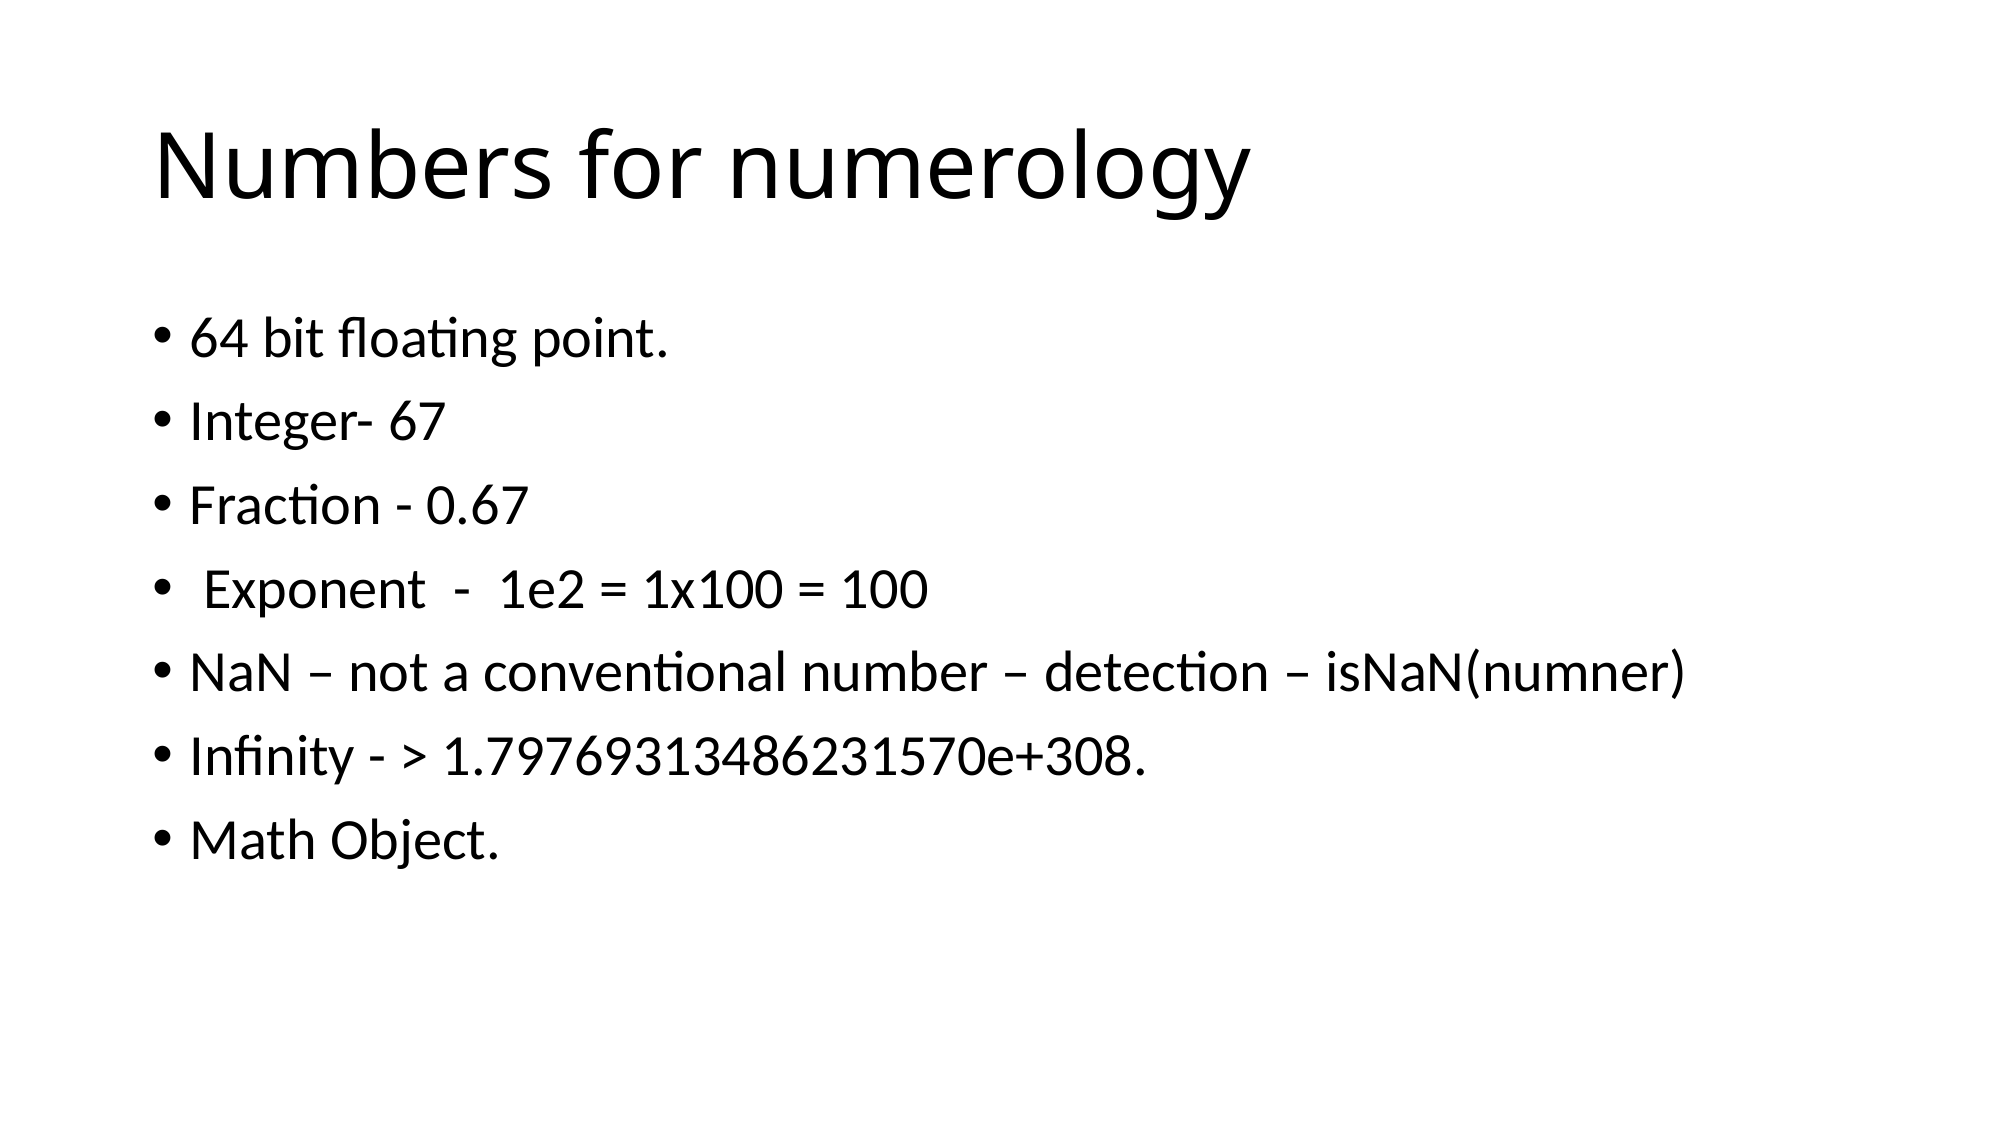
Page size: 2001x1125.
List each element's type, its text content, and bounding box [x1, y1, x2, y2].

list 64 bit floating point. Integer- 67 Fraction - 0.67 Exponent - 1e2 = 1x100 = 100 NaN – not a conventional number – detection – isNaN(numner) Infinity - > 1.79769313486231570e+308. Math Object. [137, 299, 1863, 1014]
title Numbers for numerology [137, 59, 1863, 278]
